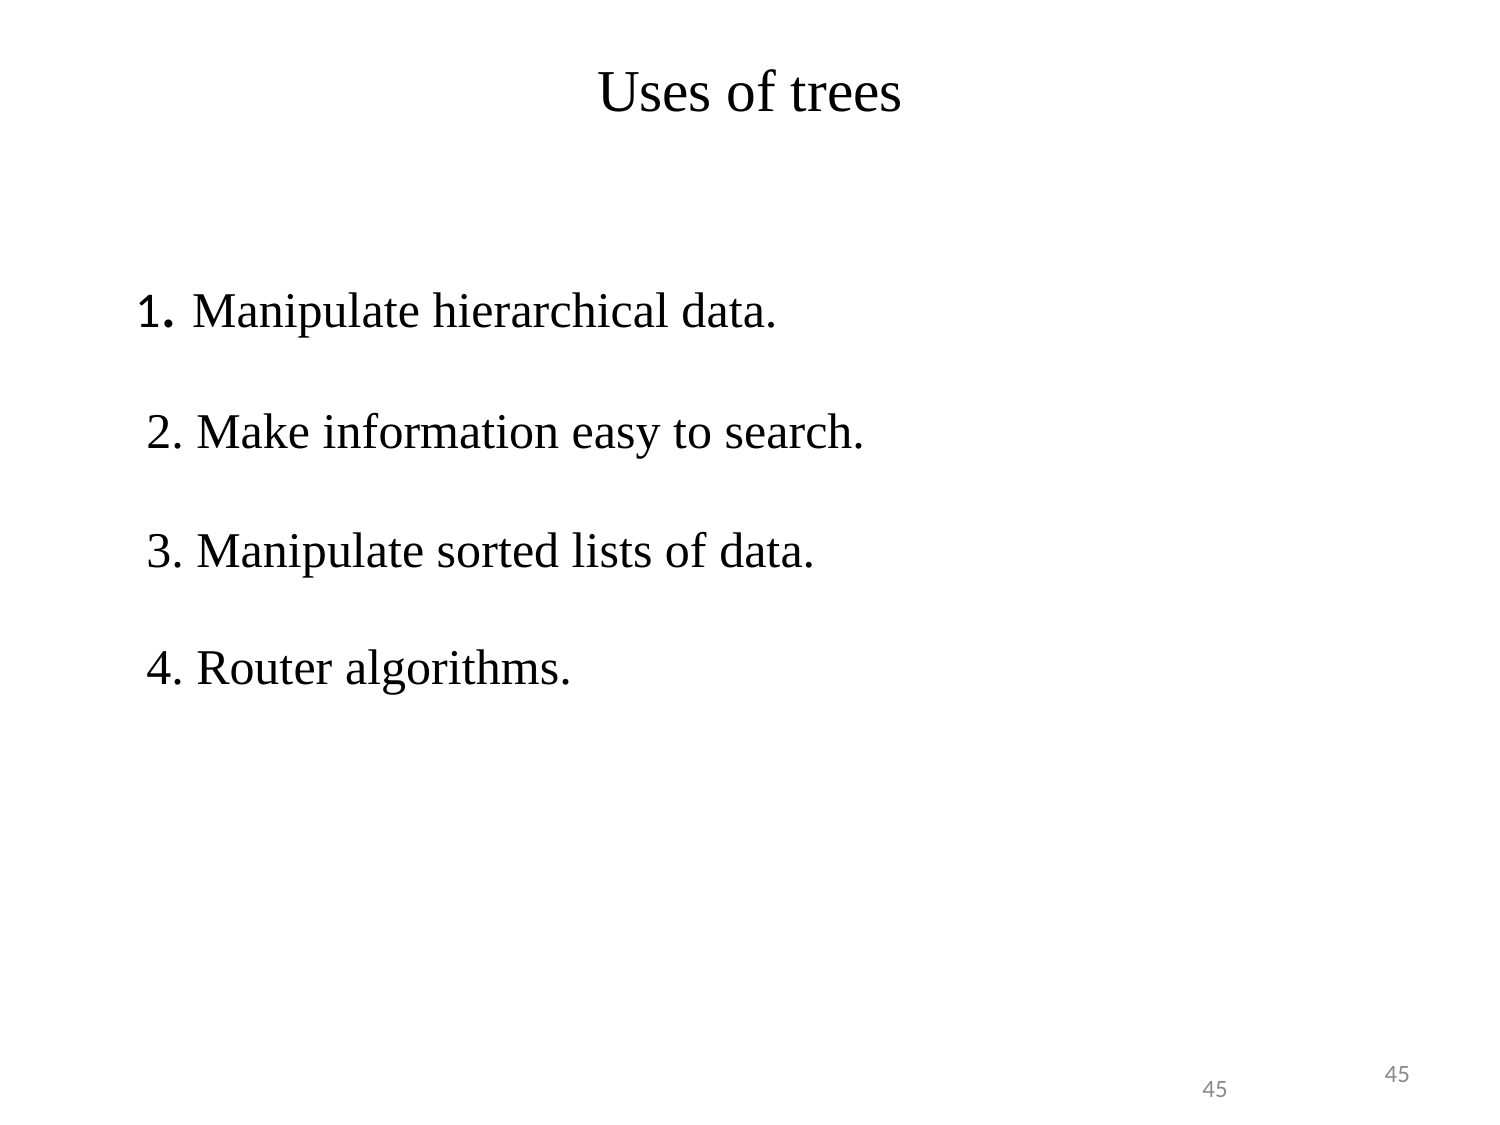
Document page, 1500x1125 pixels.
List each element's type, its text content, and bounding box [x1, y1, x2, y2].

list 1. Manipulate hierarchical data. 2. Make information easy to search. 3. Manipulate sorted lists of data. 4. Router algorithms. [75, 262, 1425, 1005]
text_box [200, 37, 1479, 175]
text_box [112, 287, 1388, 675]
title Uses of trees [75, 45, 1425, 233]
text_box 45 [1187, 1049, 1500, 1125]
slide_number 45 [1074, 1042, 1425, 1103]
